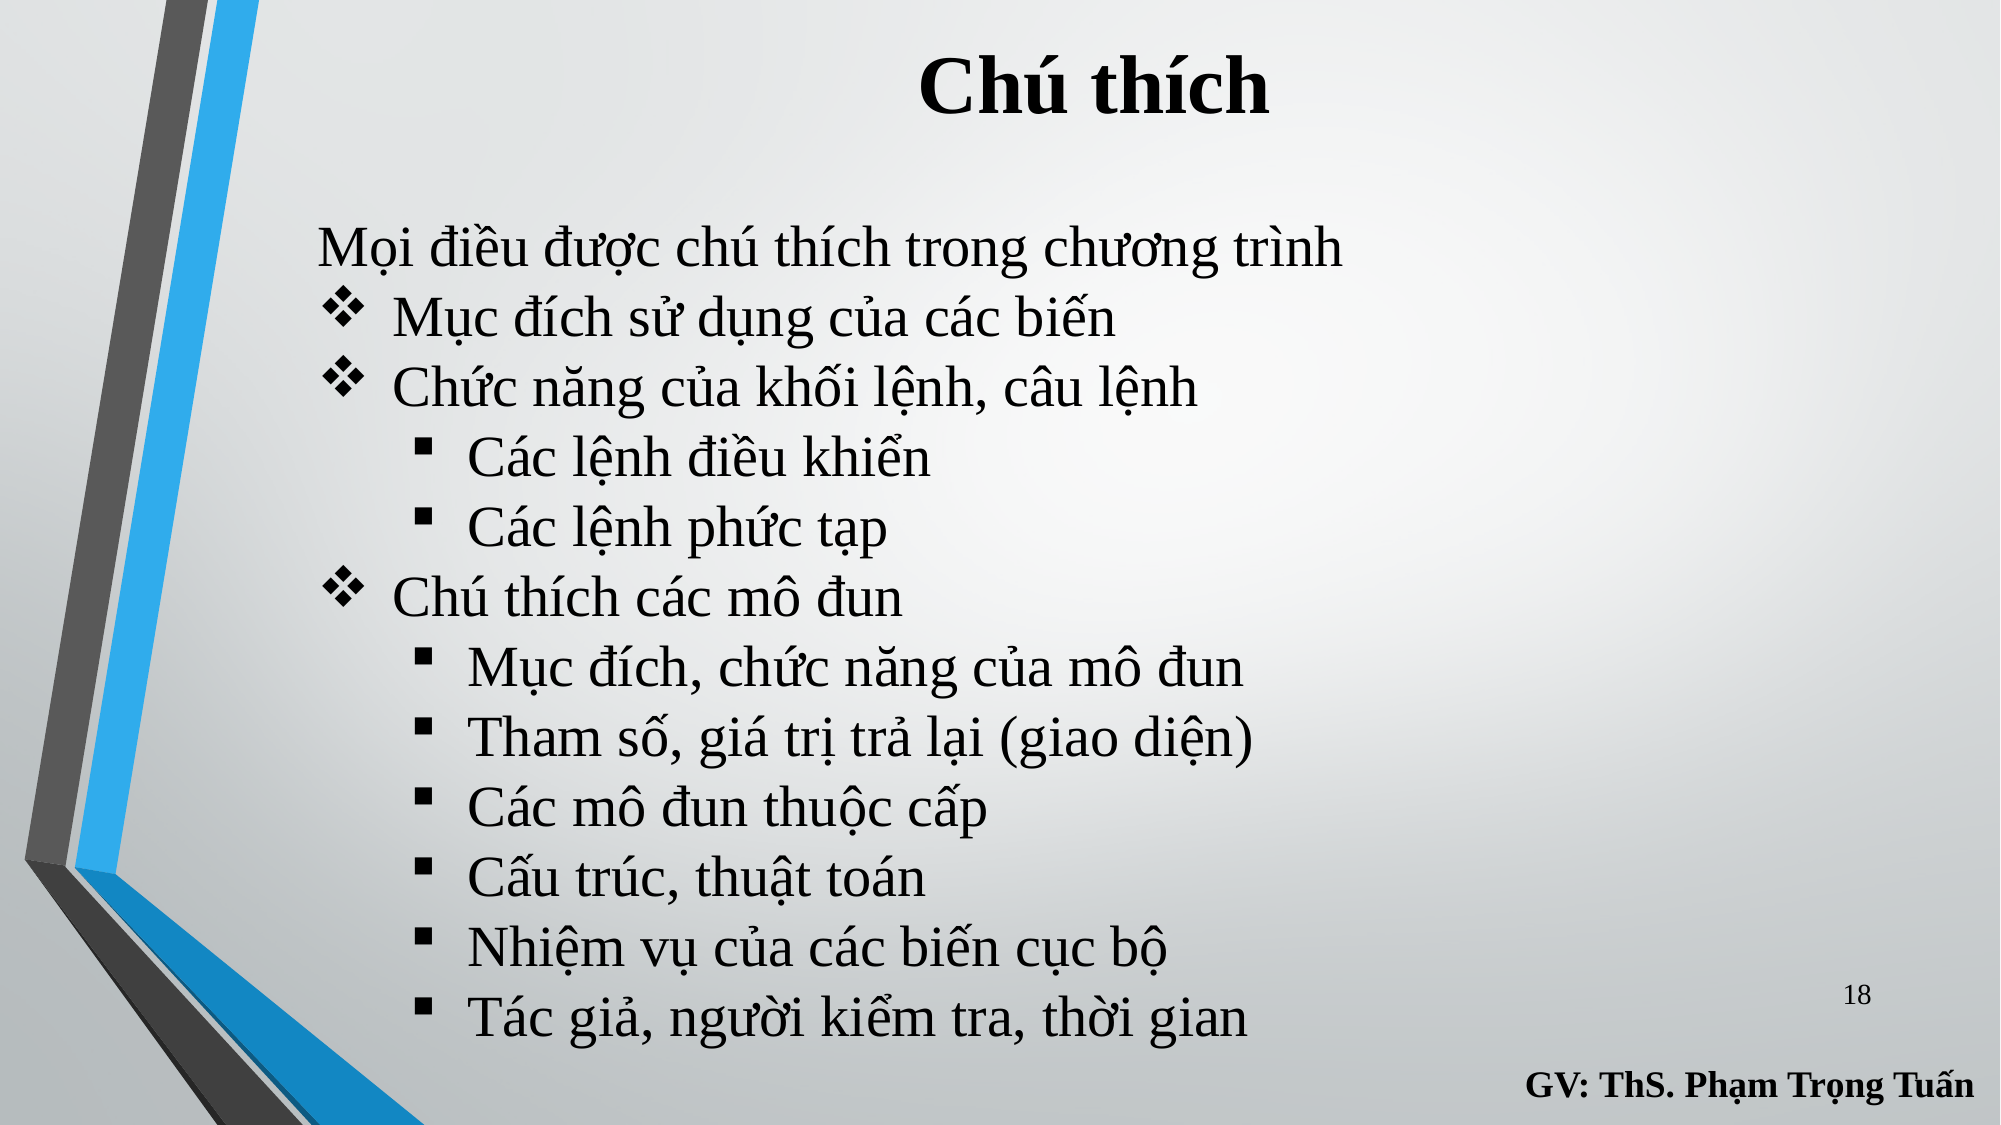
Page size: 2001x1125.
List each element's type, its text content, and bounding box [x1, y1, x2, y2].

title Chú thích [272, 0, 1917, 161]
slide_number 18 [1858, 962, 1887, 1023]
text_box Mọi điều được chú thích trong chương trình Mục đích sử dụng của các biến Chức năng của khối lệnh, câu lệnh Các lệnh điều khiển Các lệnh phức tạp Chú thích các mô đun Mục đích, chức năng của mô đun Tham số, giá trị trả lại (giao diện) Các mô đun thuộc cấp Cấu trúc, thuật toán Nhiệm vụ của các biến cục bộ Tác giả, người kiểm tra, thời gian [302, 166, 1858, 1056]
